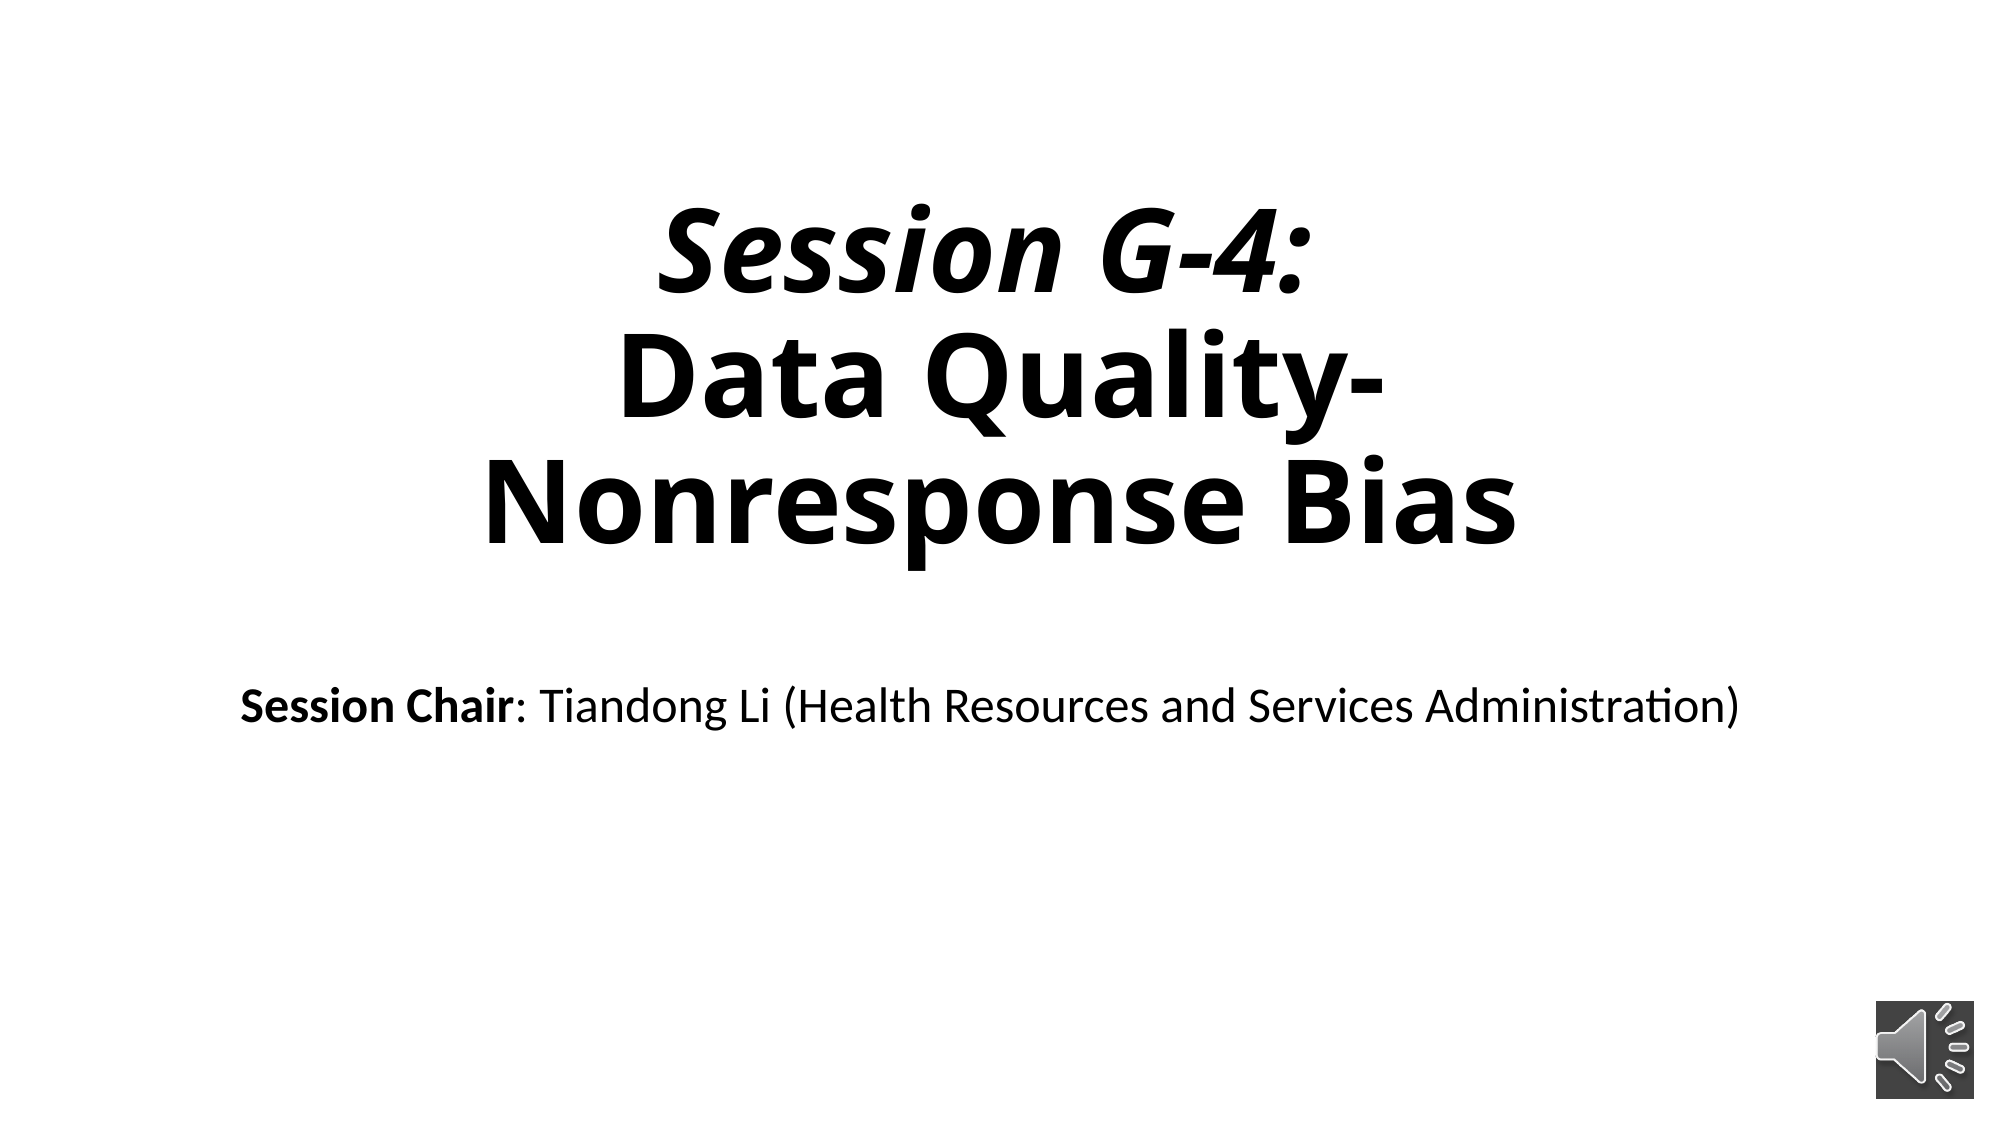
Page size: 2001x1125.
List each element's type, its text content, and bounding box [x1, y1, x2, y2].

subtitle Session Chair: Tiandong Li (Health Resources and Services Administration) [199, 590, 1794, 863]
picture [1874, 999, 1975, 1100]
title Session G-4: Data Quality-Nonresponse Bias [249, 184, 1750, 576]
